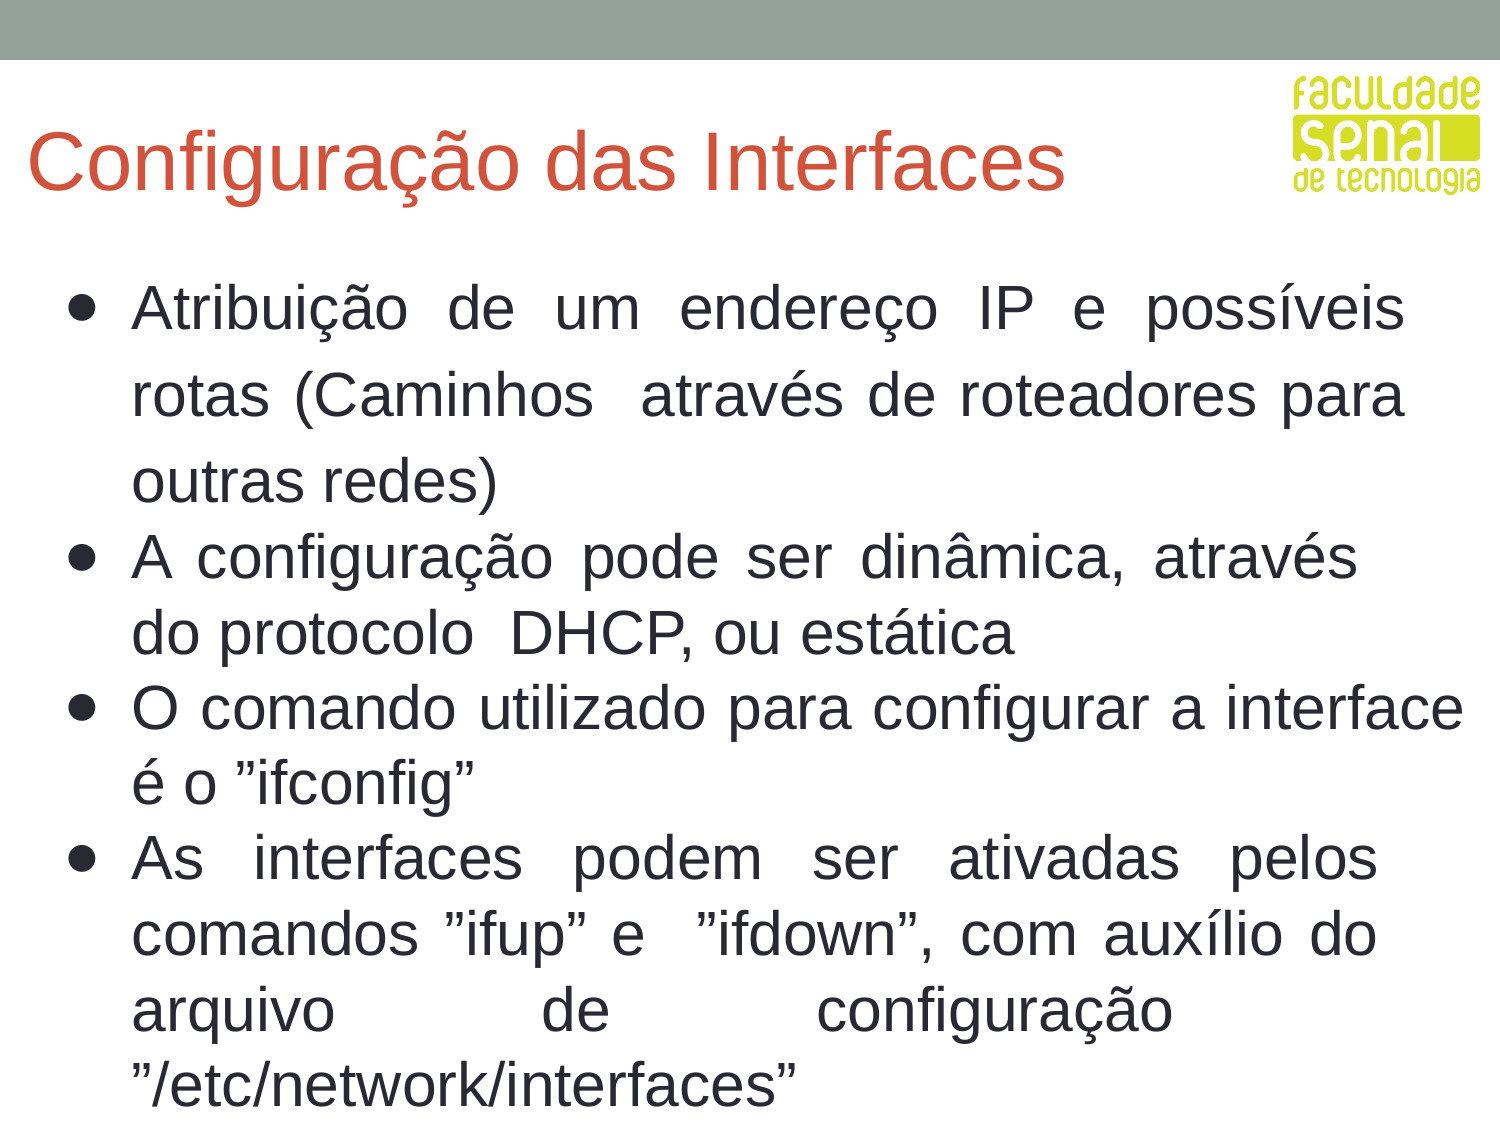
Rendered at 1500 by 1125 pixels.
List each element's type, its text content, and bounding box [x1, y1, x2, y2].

picture [1293, 76, 1480, 195]
text_box Atribuição de um endereço IP e possíveis rotas (Caminhos através de roteadores para outras redes) A configuração pode ser dinâmica, através do protocolo DHCP, ou estática O comando utilizado para configurar a interface é o ”ifconfig” As interfaces podem ser ativadas pelos comandos ”ifup” e ”ifdown”, com auxílio do arquivo de configuração ”/etc/network/interfaces” [56, 250, 1468, 1120]
title Configuração das Interfaces [24, 61, 1088, 252]
